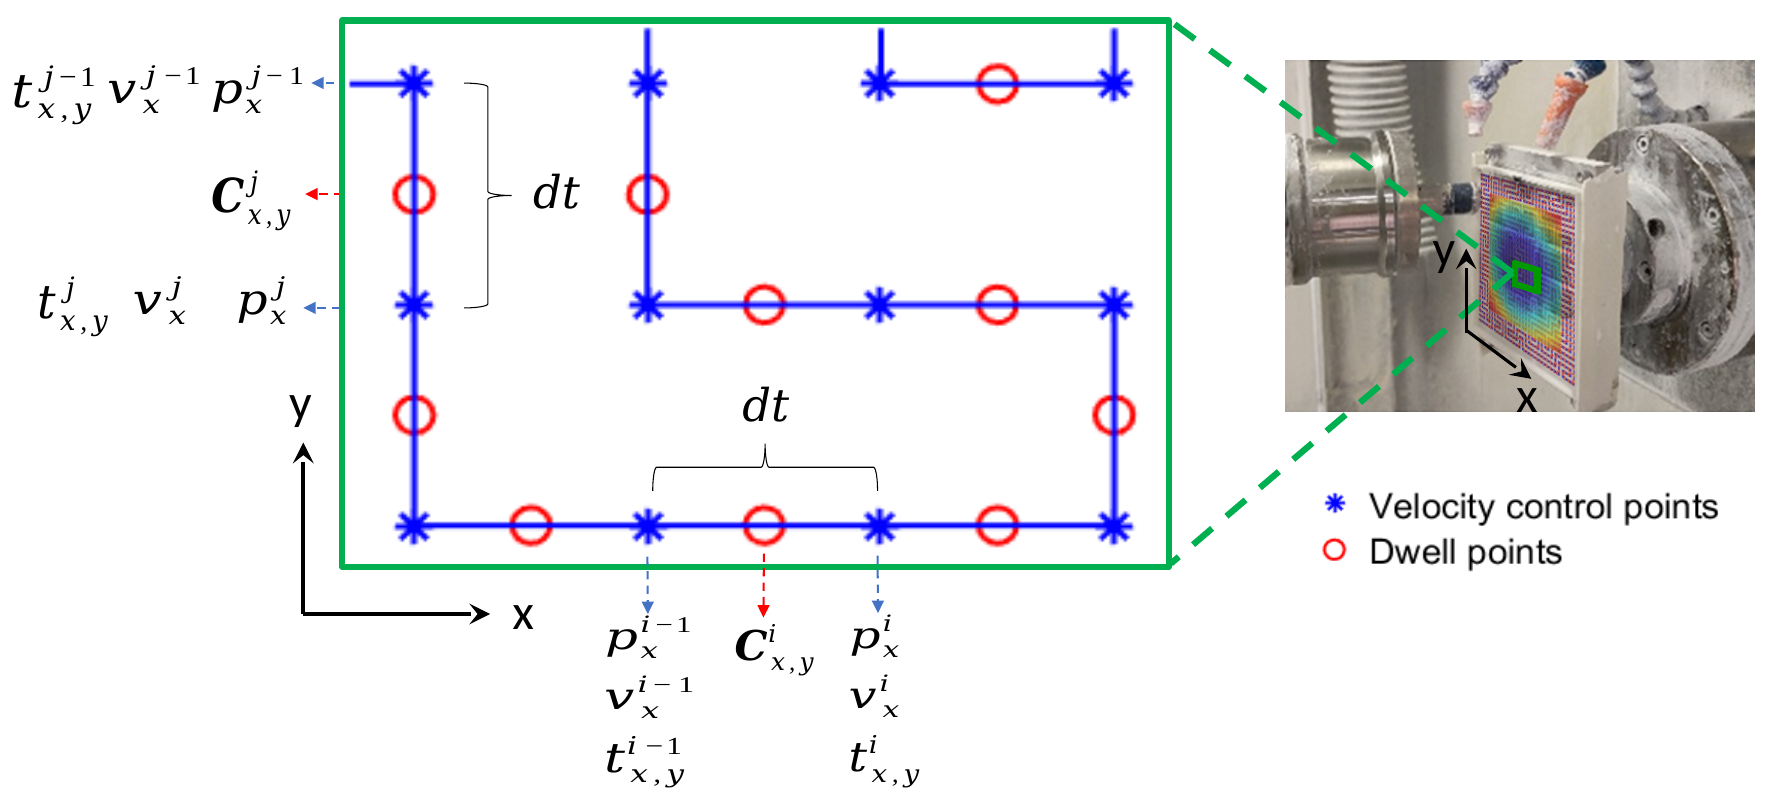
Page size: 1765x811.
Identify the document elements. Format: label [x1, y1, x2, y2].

text_box [11, 60, 274, 337]
text_box [274, 18, 1755, 789]
